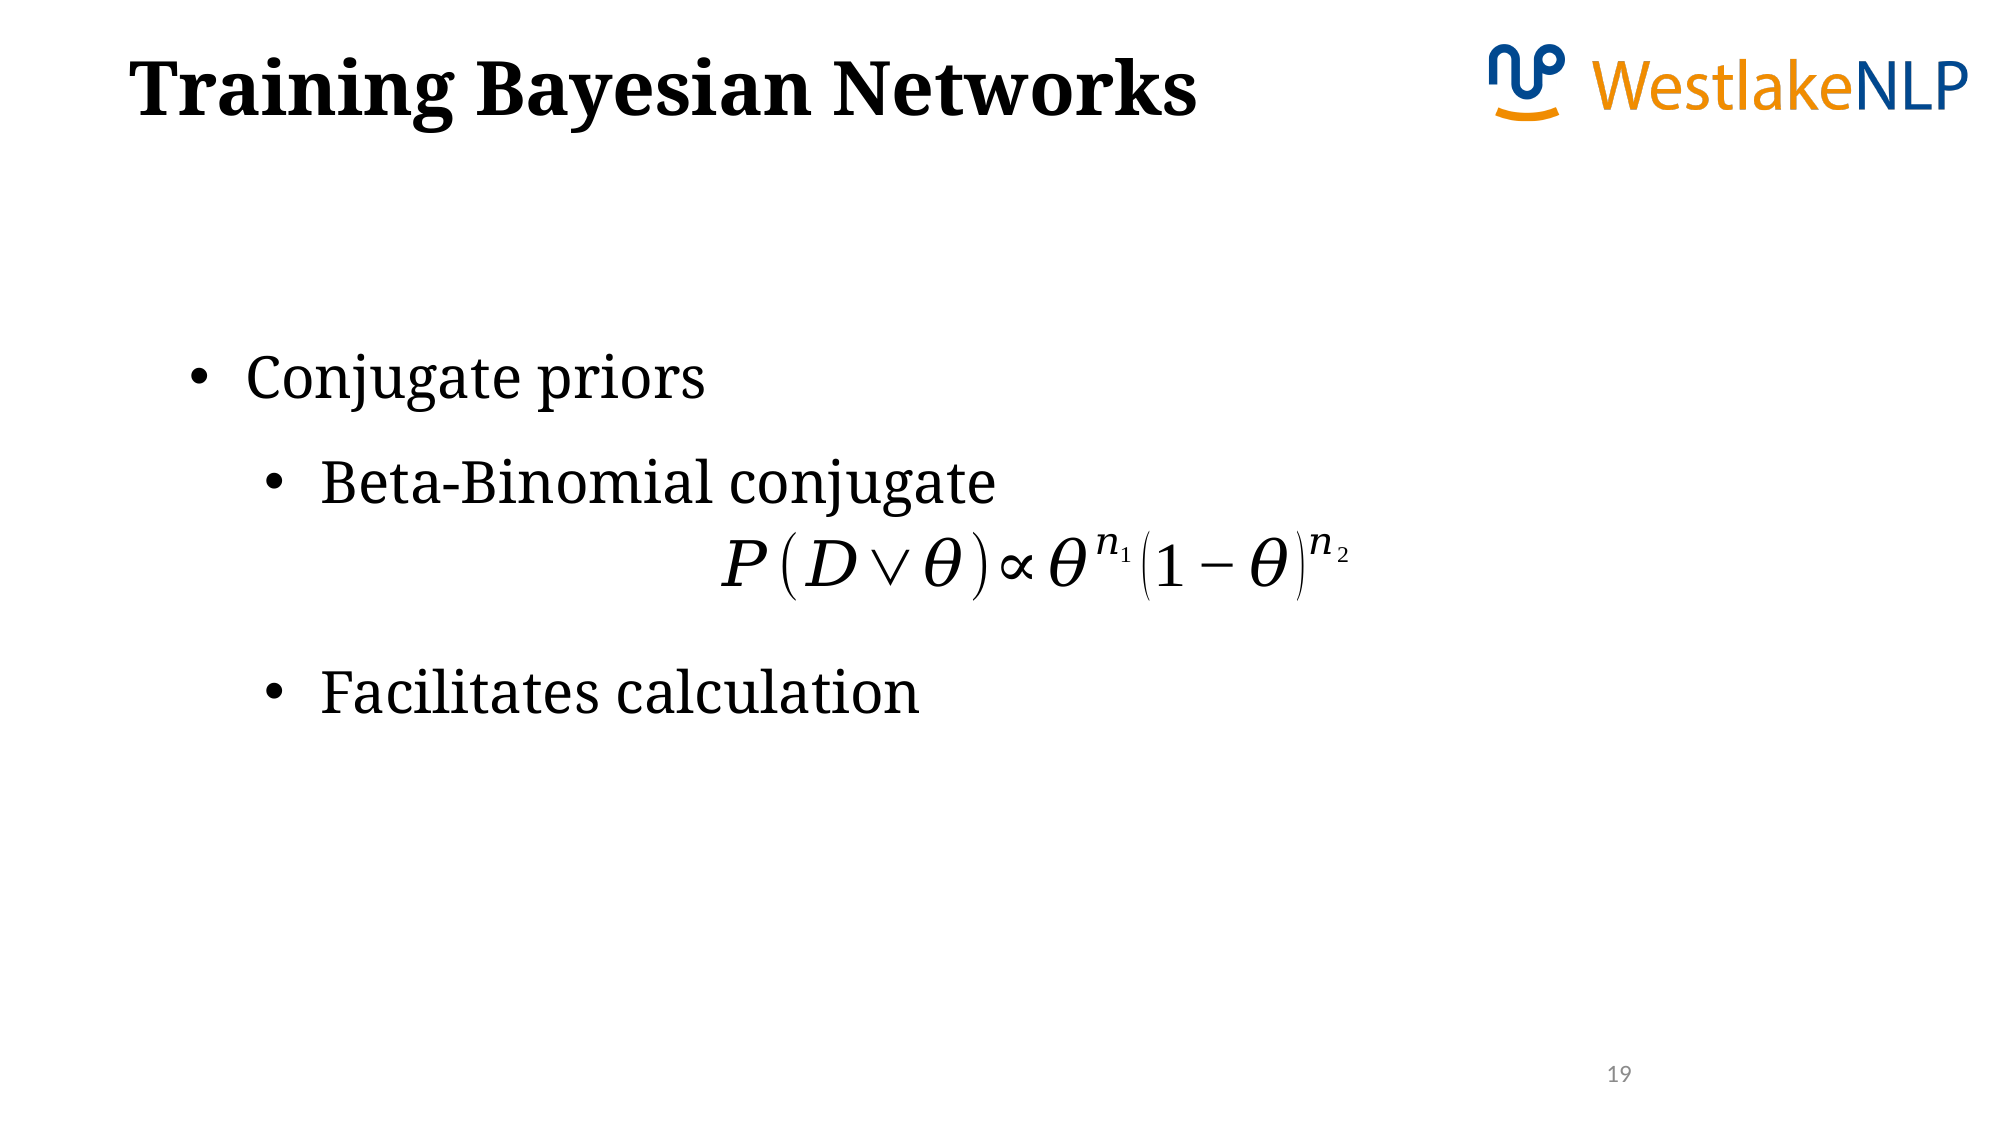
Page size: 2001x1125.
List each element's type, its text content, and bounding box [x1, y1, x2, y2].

slide_number 19 [1309, 1042, 1647, 1103]
text_box Conjugate priors Beta-Binomial conjugate Facilitates calculation [174, 297, 1689, 733]
text_box Training Bayesian Networks [114, 33, 1348, 139]
picture [1459, 0, 2000, 170]
